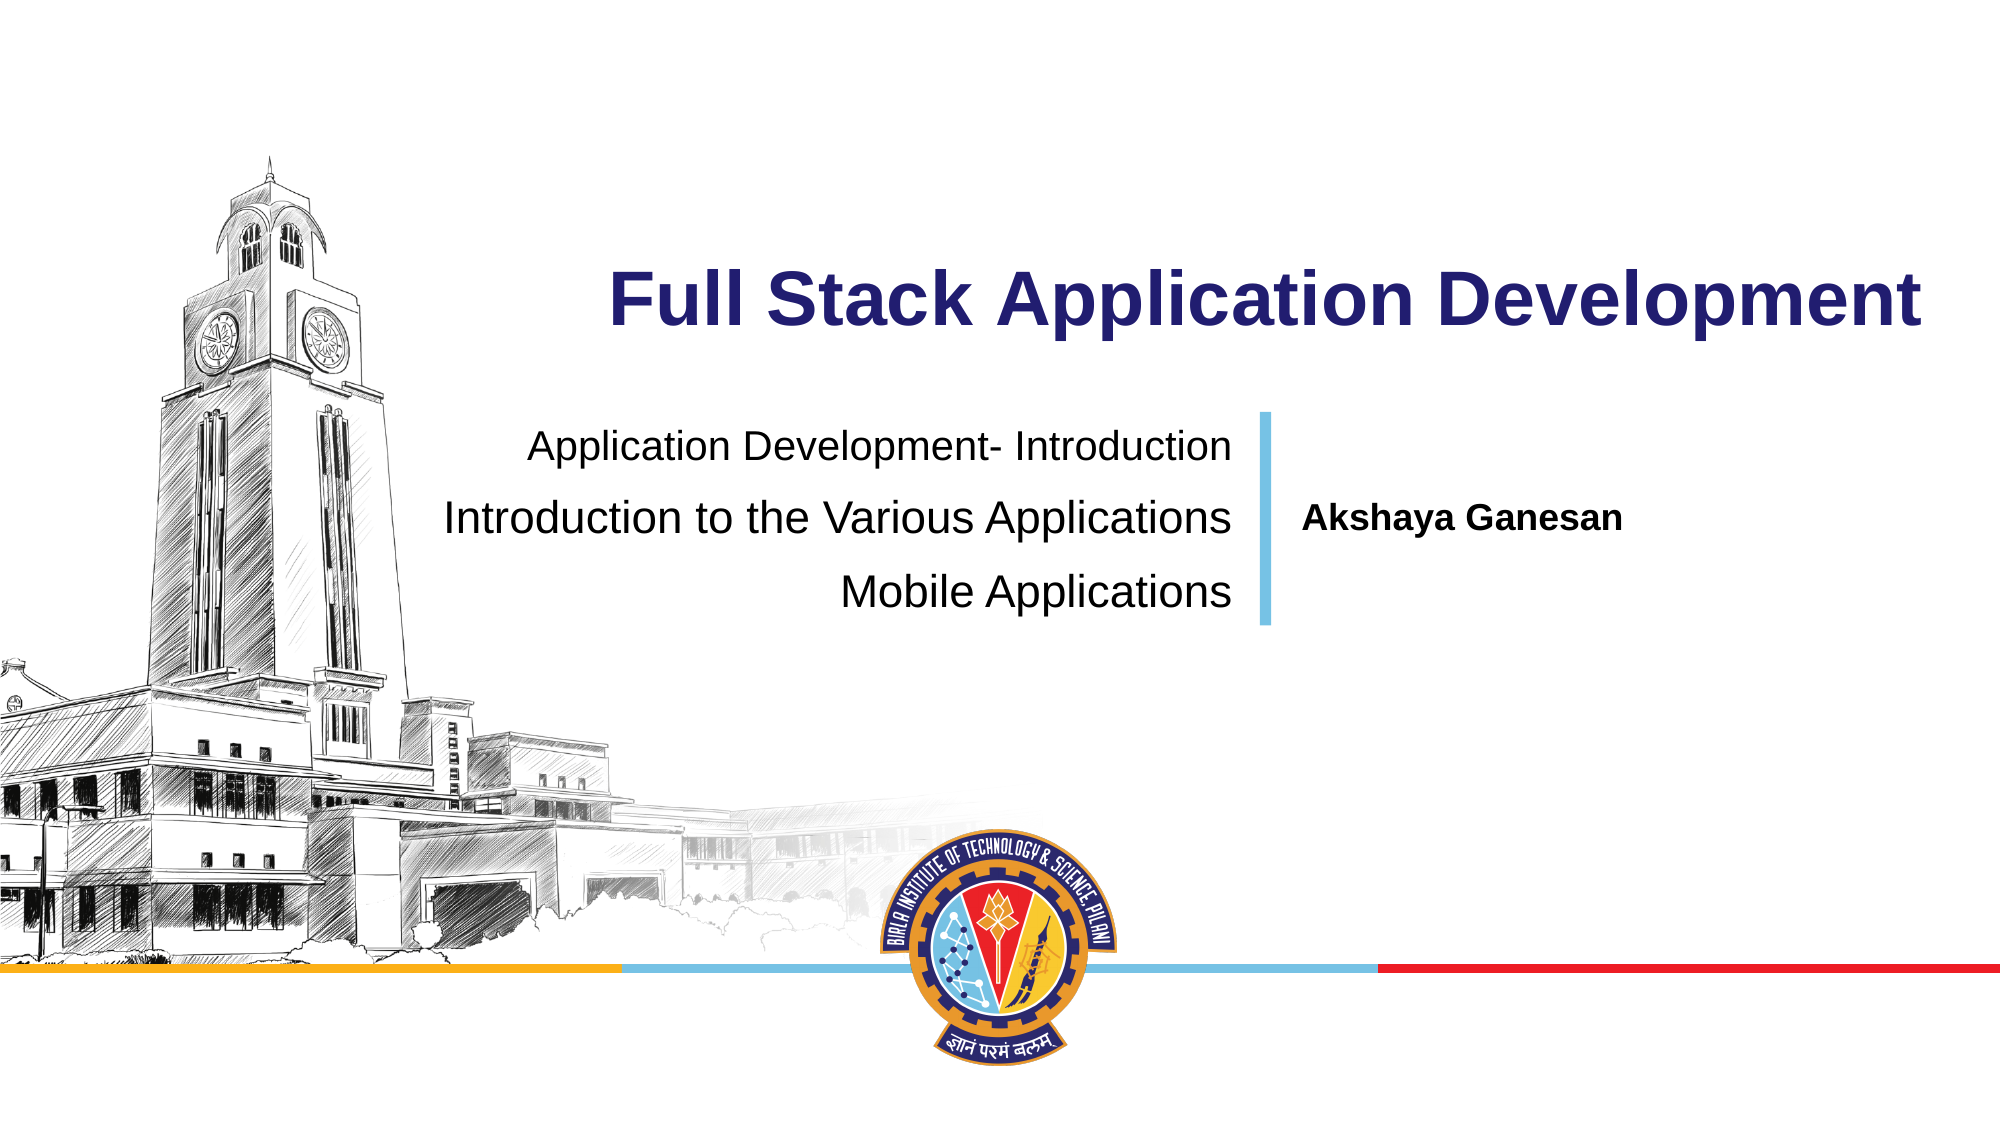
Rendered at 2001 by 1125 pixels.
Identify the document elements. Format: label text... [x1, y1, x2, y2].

title Full Stack Application Development [556, 106, 1975, 350]
subtitle Application Development- Introduction Introduction to the Various Applications Mobile Applications [401, 410, 1248, 626]
list Akshaya Ganesan [1286, 411, 1975, 626]
picture [0, 118, 1397, 1066]
